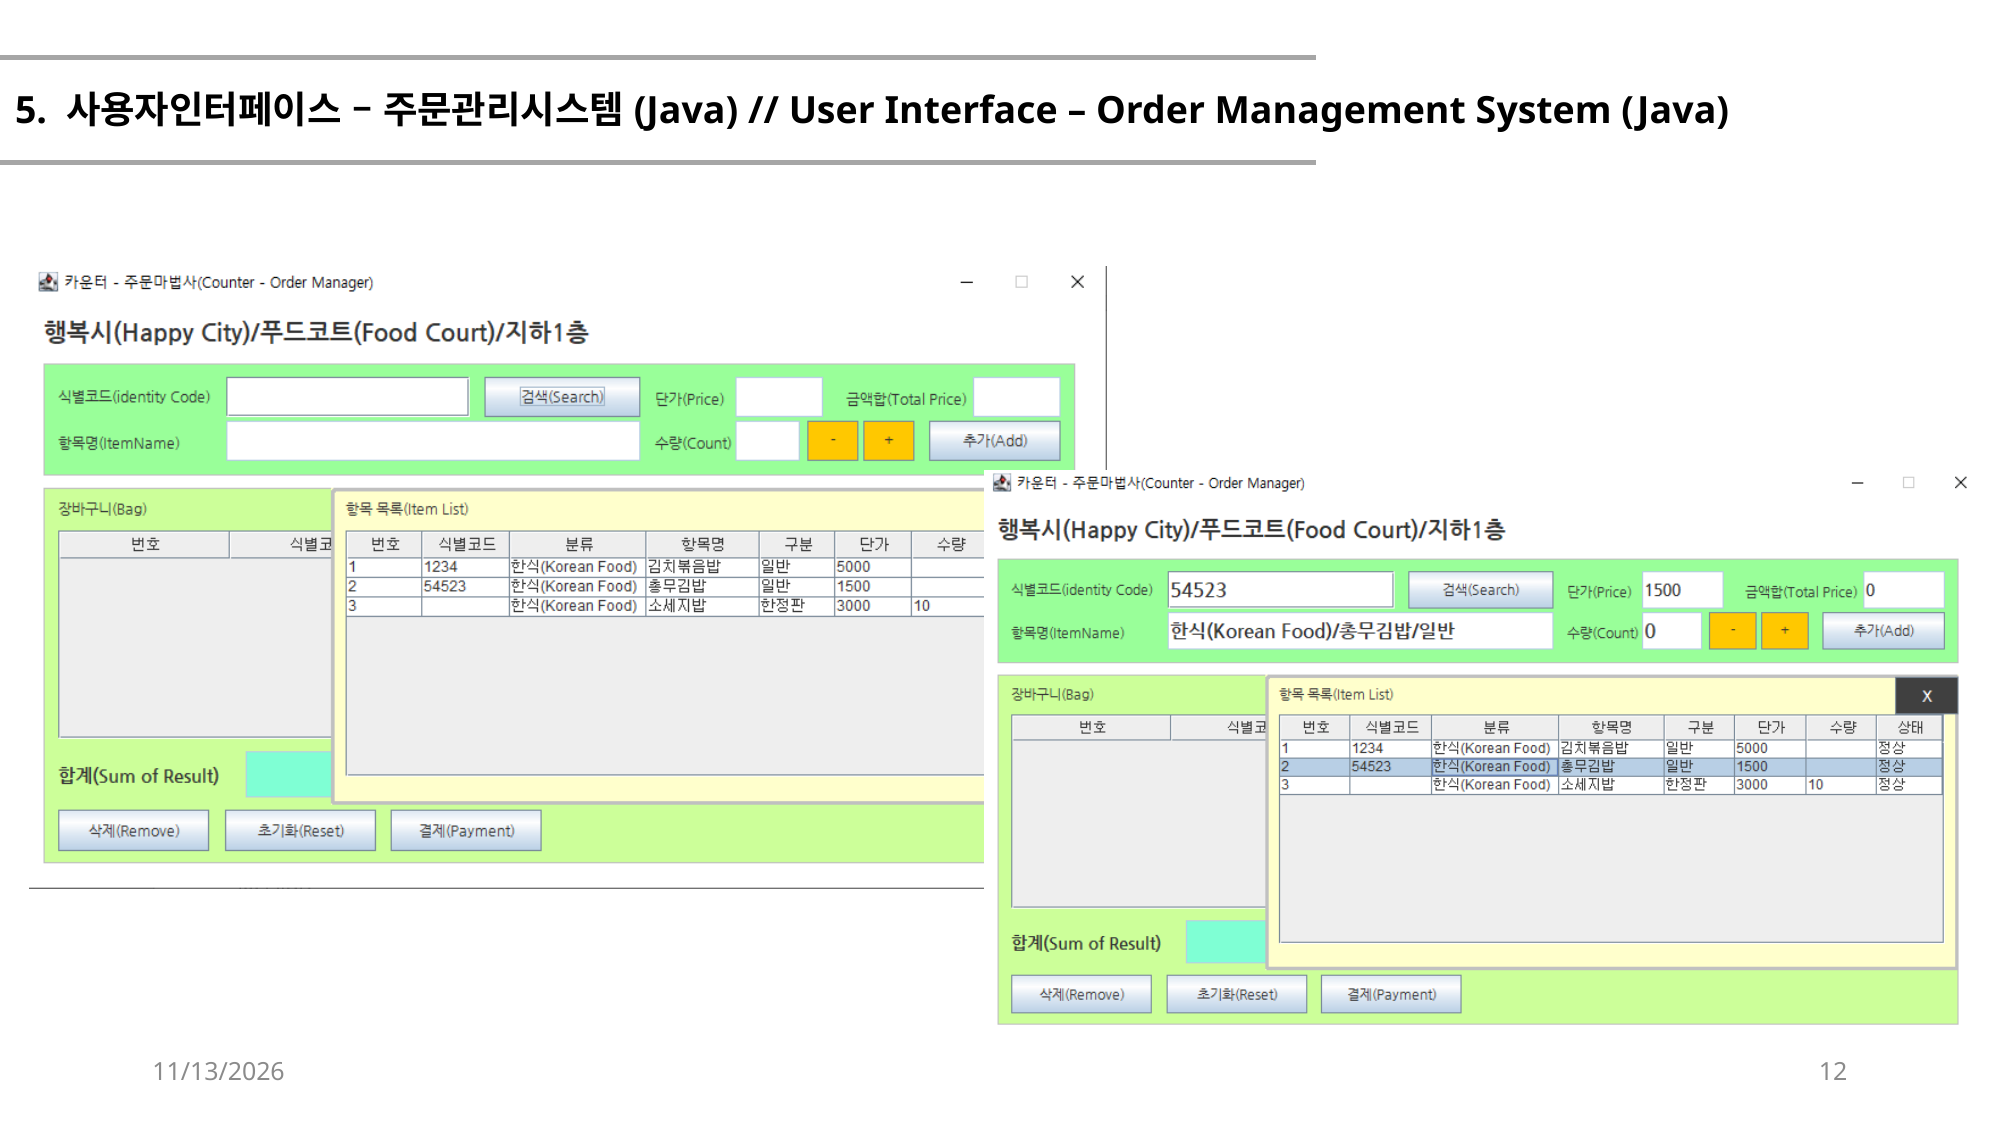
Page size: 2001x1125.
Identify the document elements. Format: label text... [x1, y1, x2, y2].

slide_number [137, 1042, 588, 1103]
slide_number 12 [1412, 1043, 1863, 1103]
picture [29, 266, 1988, 1043]
title 5. 사용자인터페이스 – 주문관리시스템(Java) // User Interface – Order Management System (Java) [0, 59, 1831, 163]
